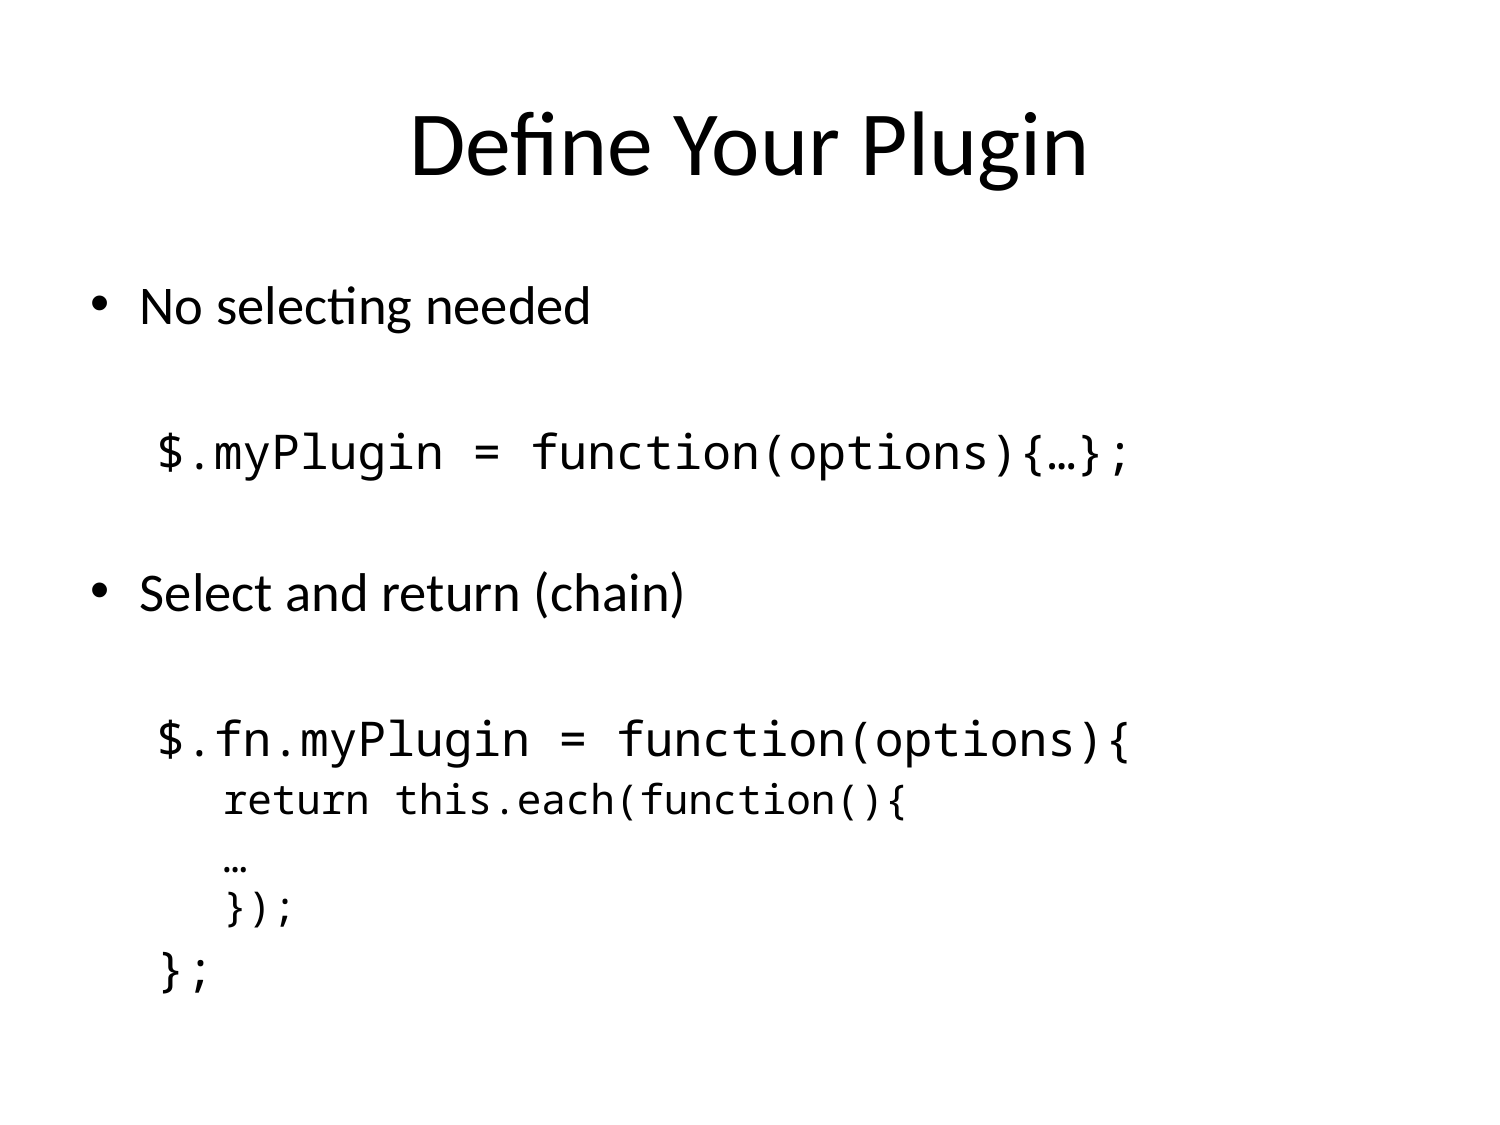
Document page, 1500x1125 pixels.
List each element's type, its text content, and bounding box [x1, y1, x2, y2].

title Define Your Plugin [75, 45, 1425, 233]
list No selecting needed $.myPlugin = function(options){…}; Select and return (chain) $.fn.myPlugin = function(options){ return this.each(function(){ … }); }; [75, 262, 1425, 1005]
